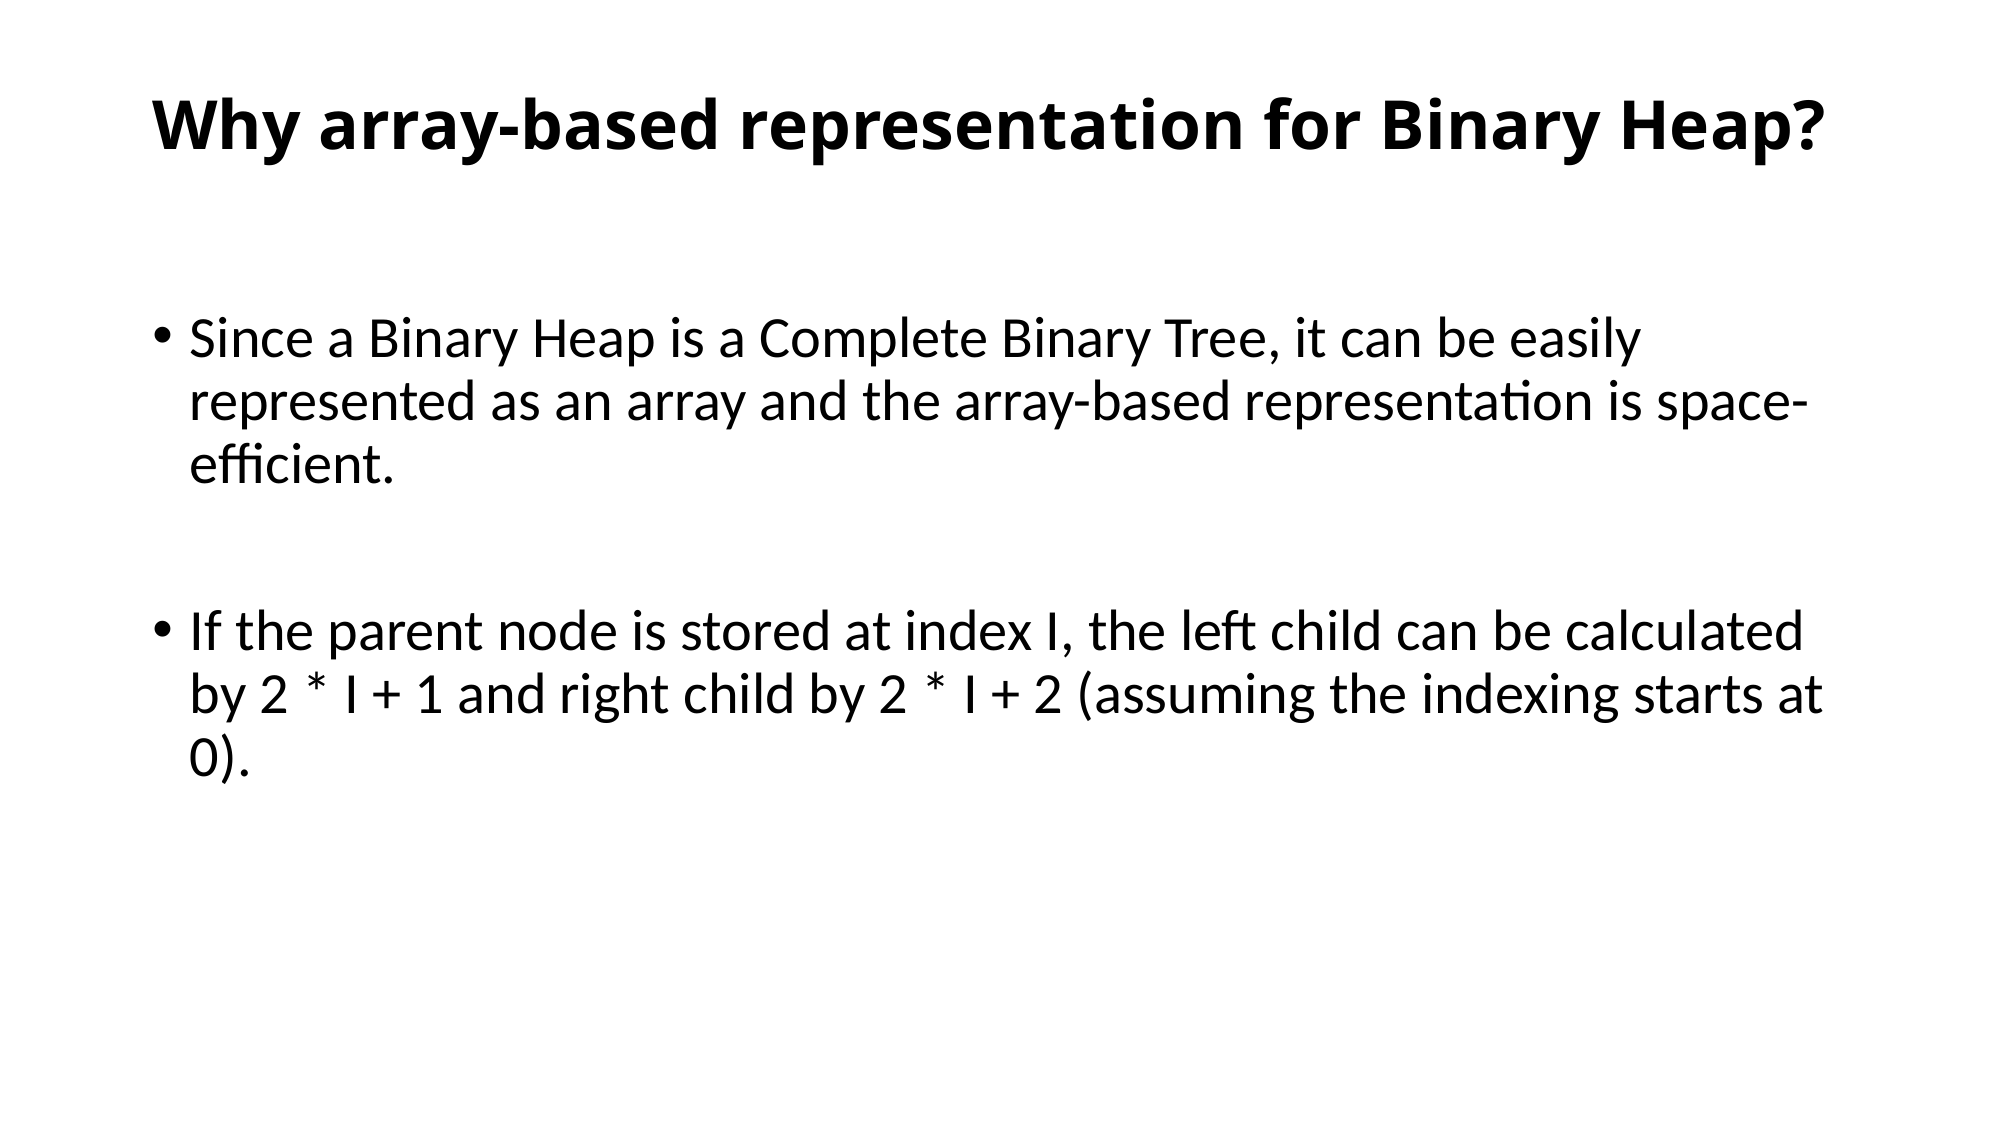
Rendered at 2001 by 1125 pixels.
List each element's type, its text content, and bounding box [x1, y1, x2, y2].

list Since a Binary Heap is a Complete Binary Tree, it can be easily represented as an array and the array-based representation is space-efficient. If the parent node is stored at index I, the left child can be calculated by 2 * I + 1 and right child by 2 * I + 2 (assuming the indexing starts at 0). [137, 299, 1863, 1014]
title Why array-based representation for Binary Heap? [137, 59, 1863, 278]
